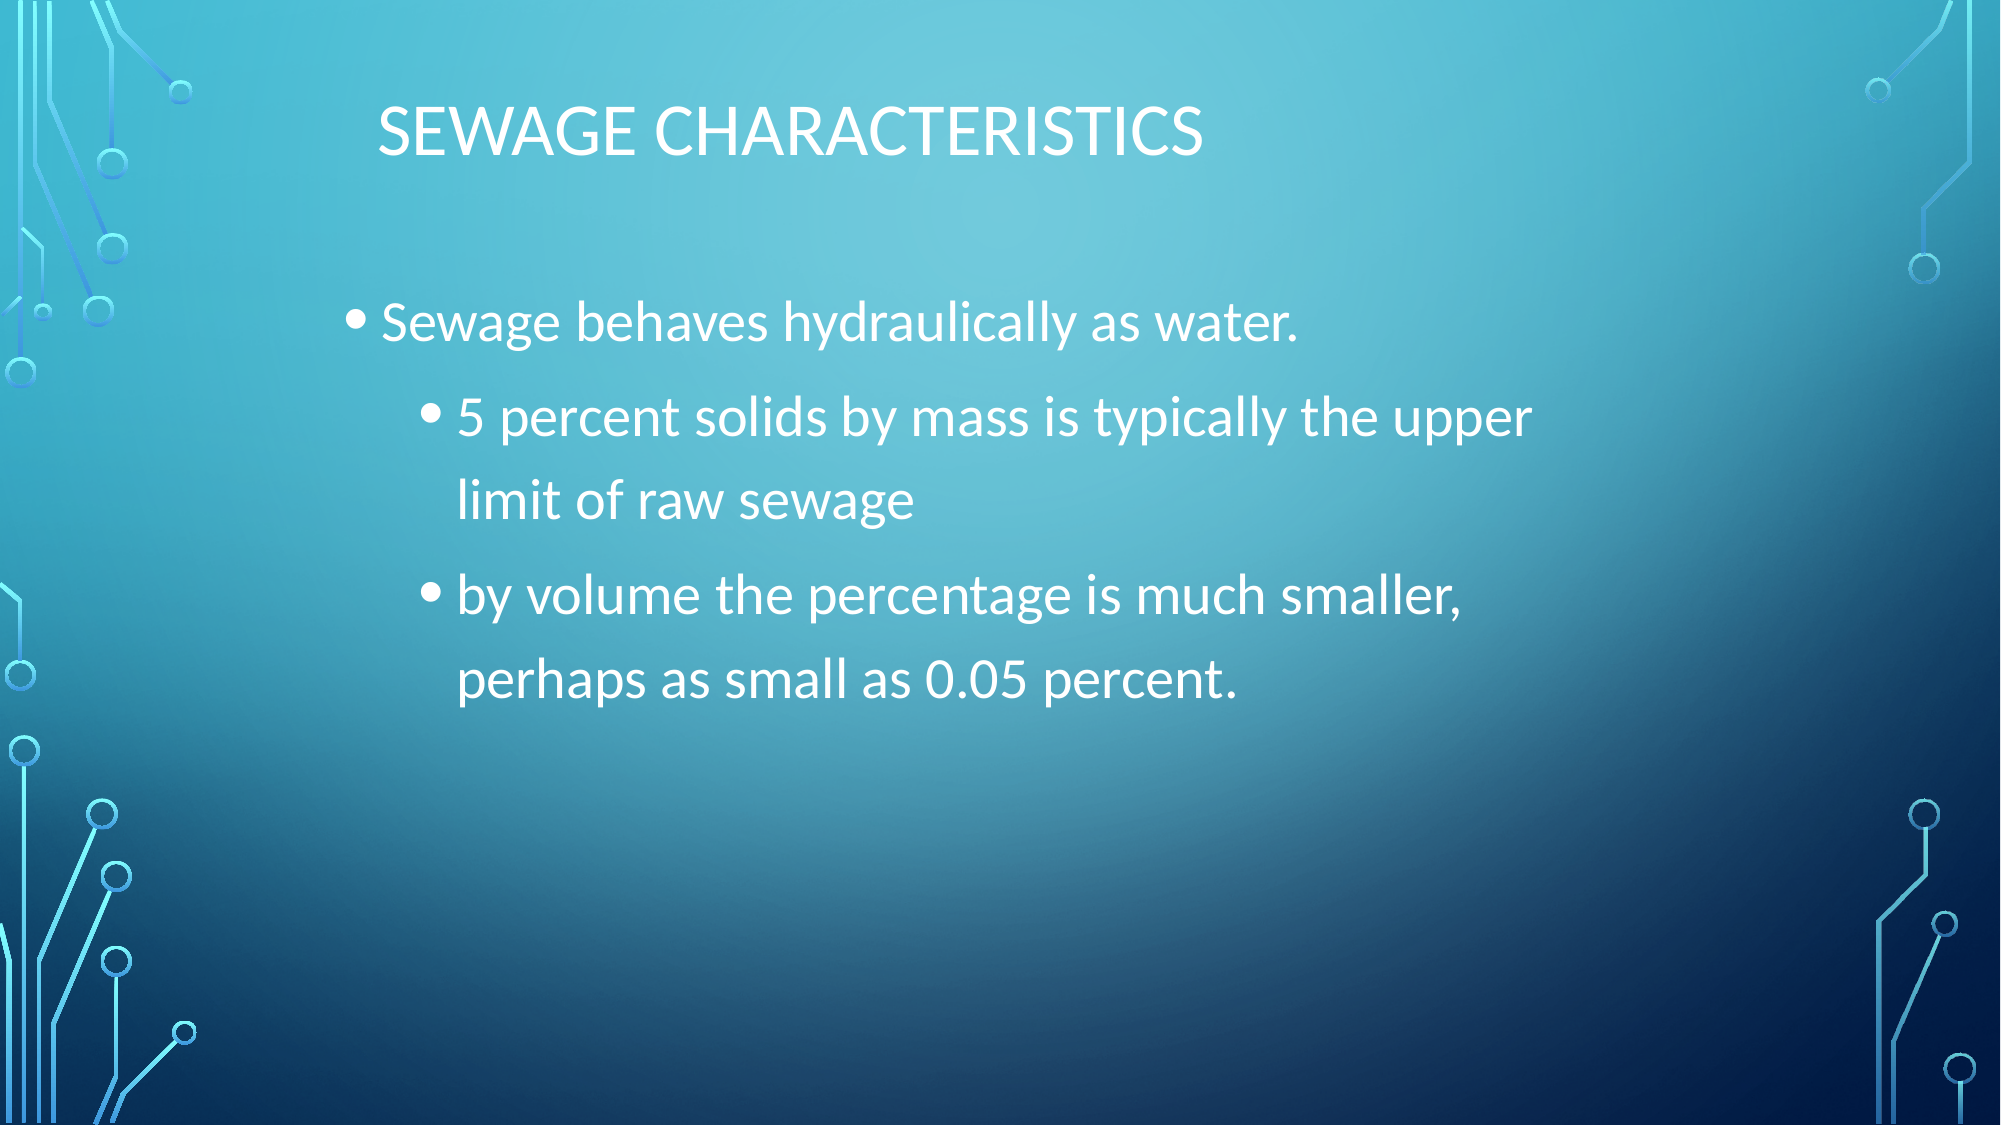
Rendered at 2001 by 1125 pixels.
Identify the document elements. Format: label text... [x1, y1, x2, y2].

title Sewage Characteristics [362, 0, 1638, 261]
list Sewage behaves hydraulically as water. 5 percent solids by mass is typically the upper limit of raw sewage by volume the percentage is much smaller, perhaps as small as 0.05 percent. [329, 261, 1665, 887]
